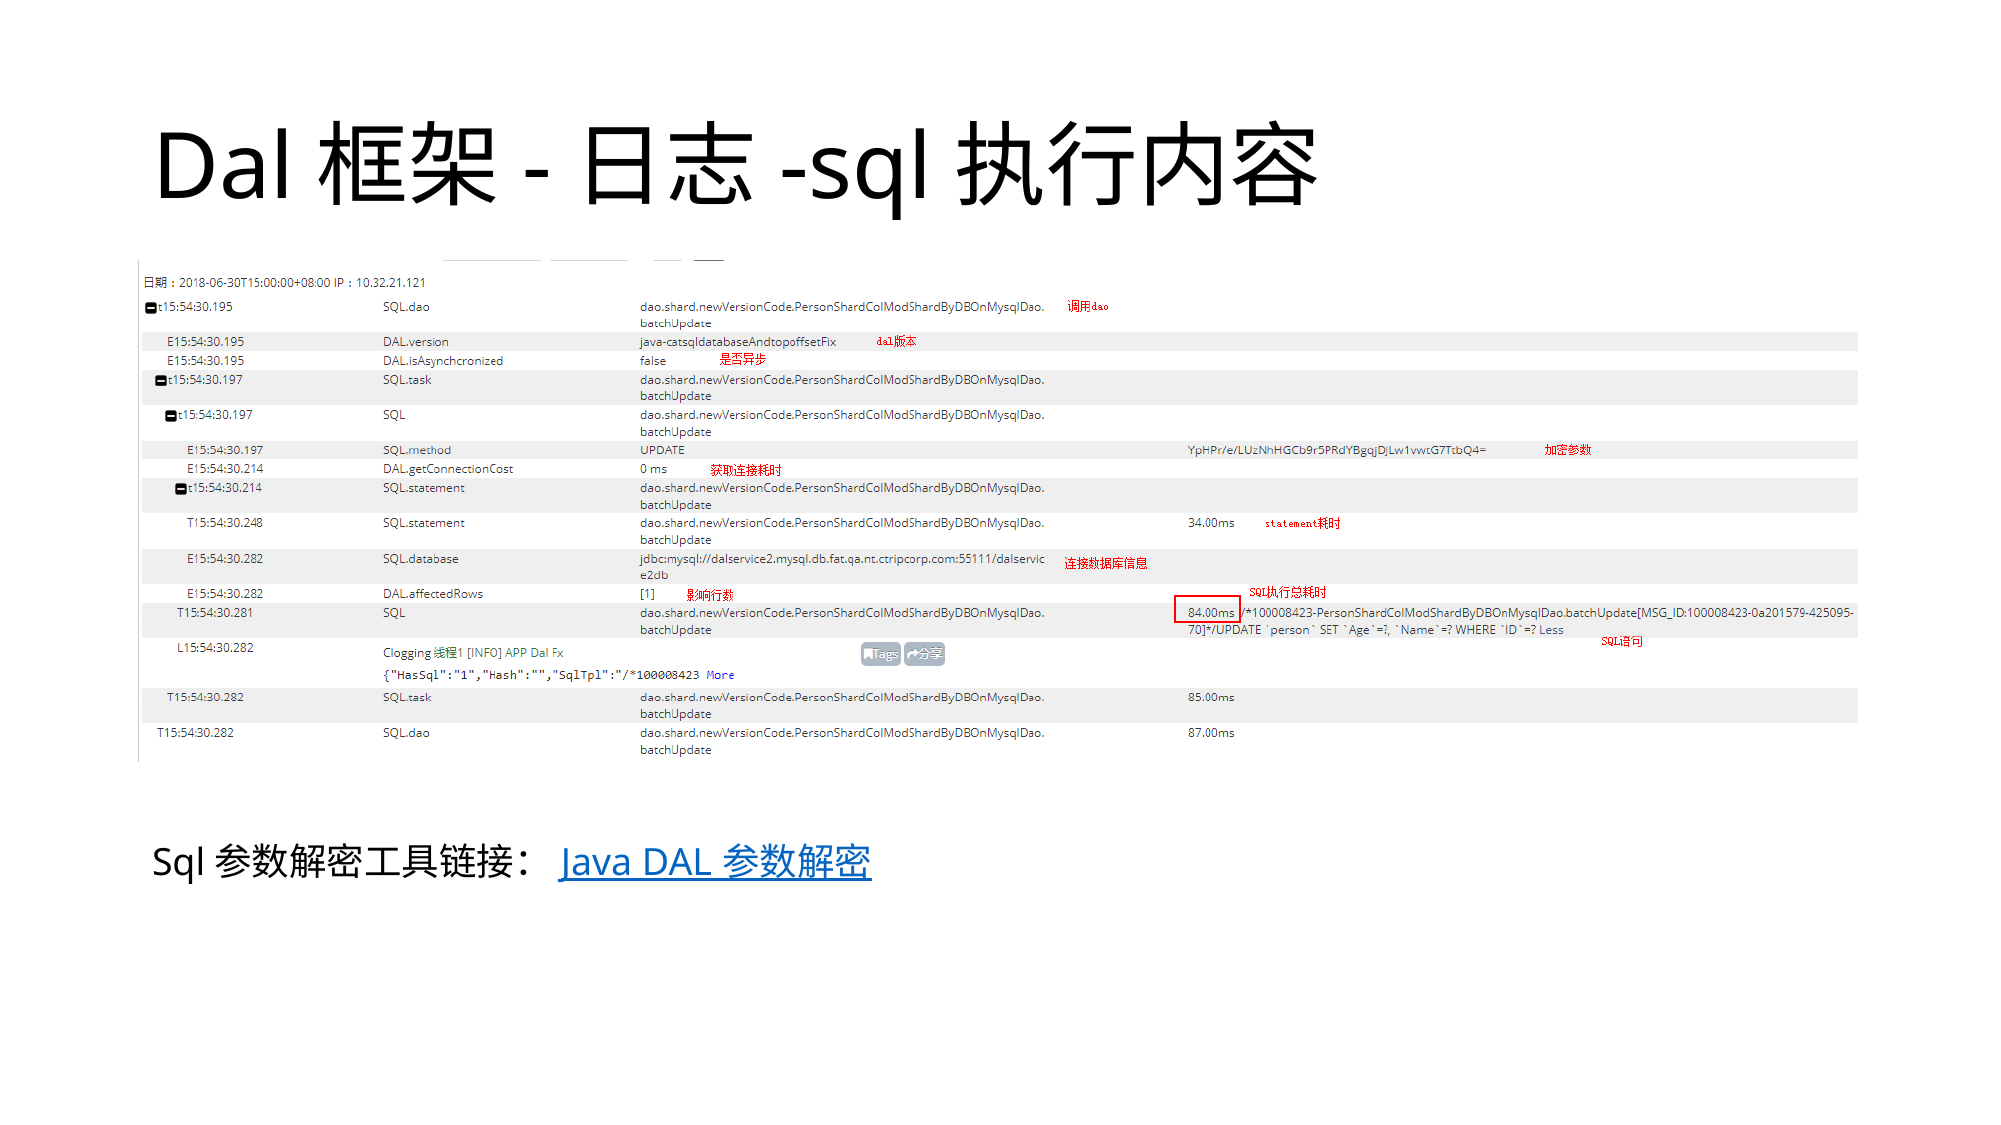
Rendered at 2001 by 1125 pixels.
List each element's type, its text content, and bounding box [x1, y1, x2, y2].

text_box Sql参数解密工具链接：Java DAL 参数解密 [137, 830, 1676, 900]
title Dal框架-日志-sql执行内容 [137, 59, 1863, 260]
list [137, 260, 1863, 763]
